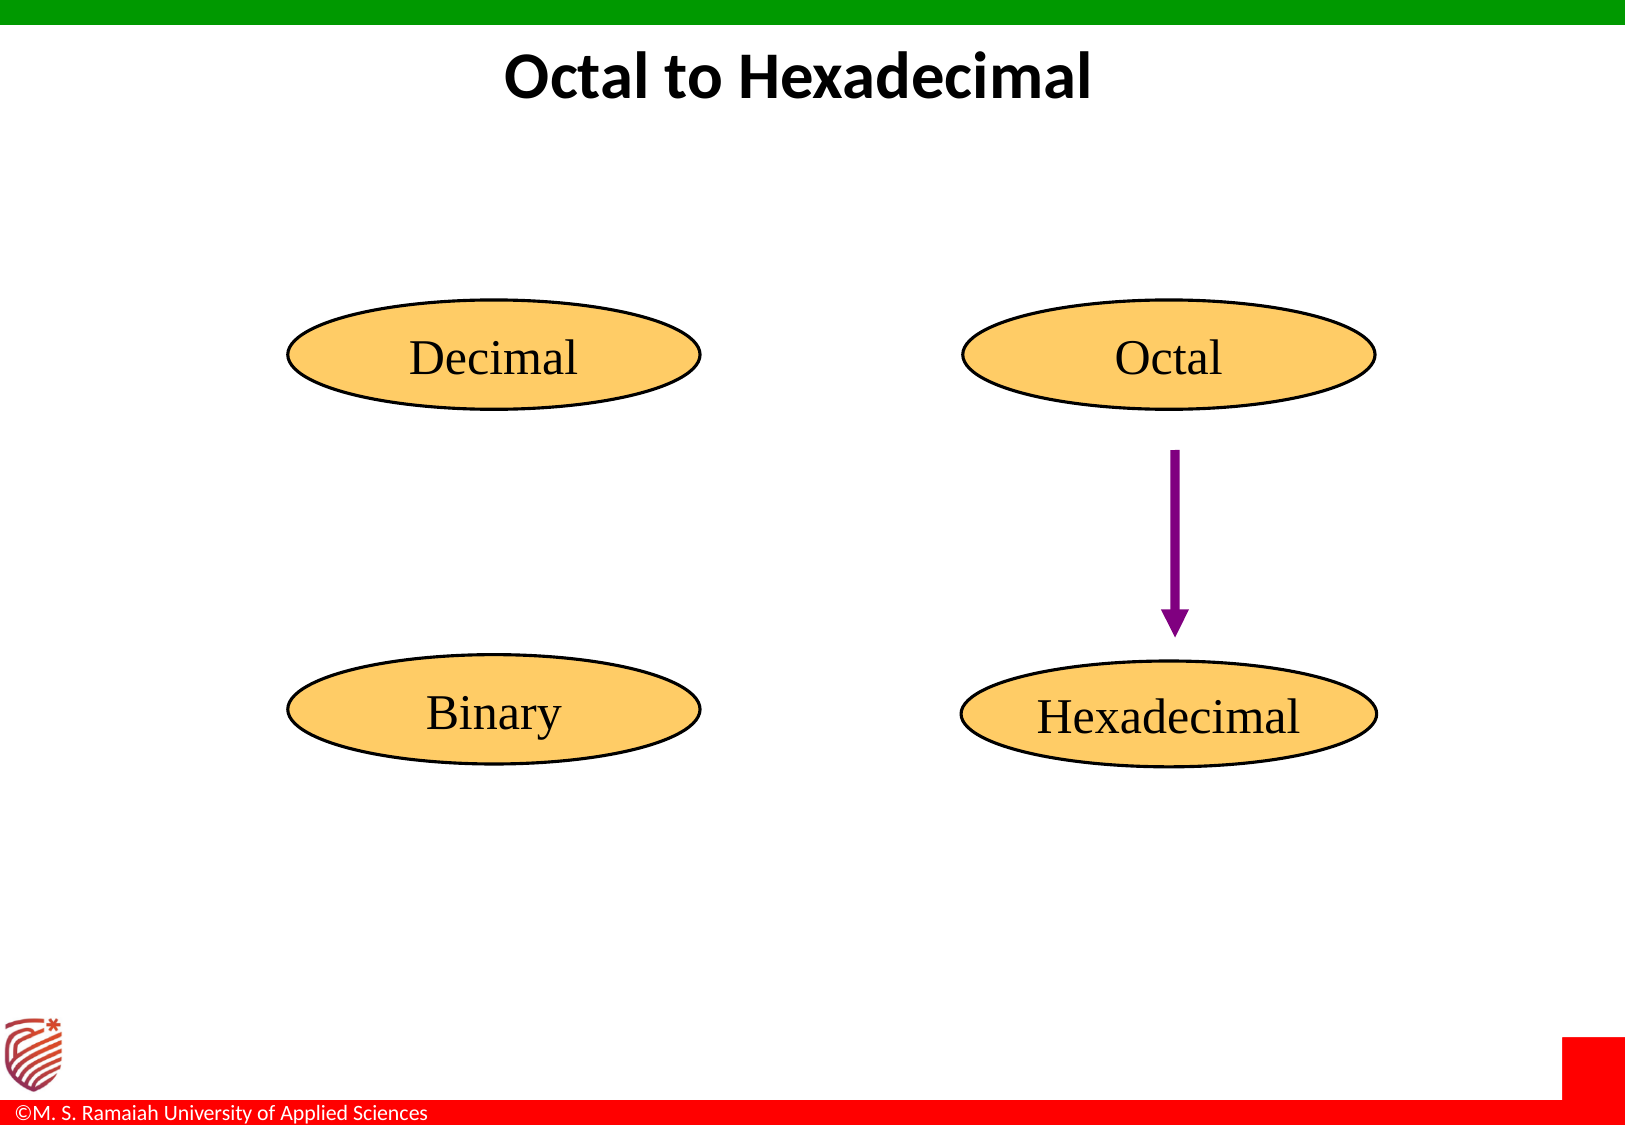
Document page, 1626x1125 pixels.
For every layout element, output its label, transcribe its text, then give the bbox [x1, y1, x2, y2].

text_box Octal [962, 299, 1376, 410]
text_box Decimal [287, 299, 701, 410]
text_box Hexadecimal [961, 661, 1377, 767]
text_box Binary [287, 654, 701, 764]
text_box [1168, 449, 1182, 638]
text_box Octal to Hexadecimal [490, 24, 1109, 120]
picture [0, 1007, 69, 1094]
